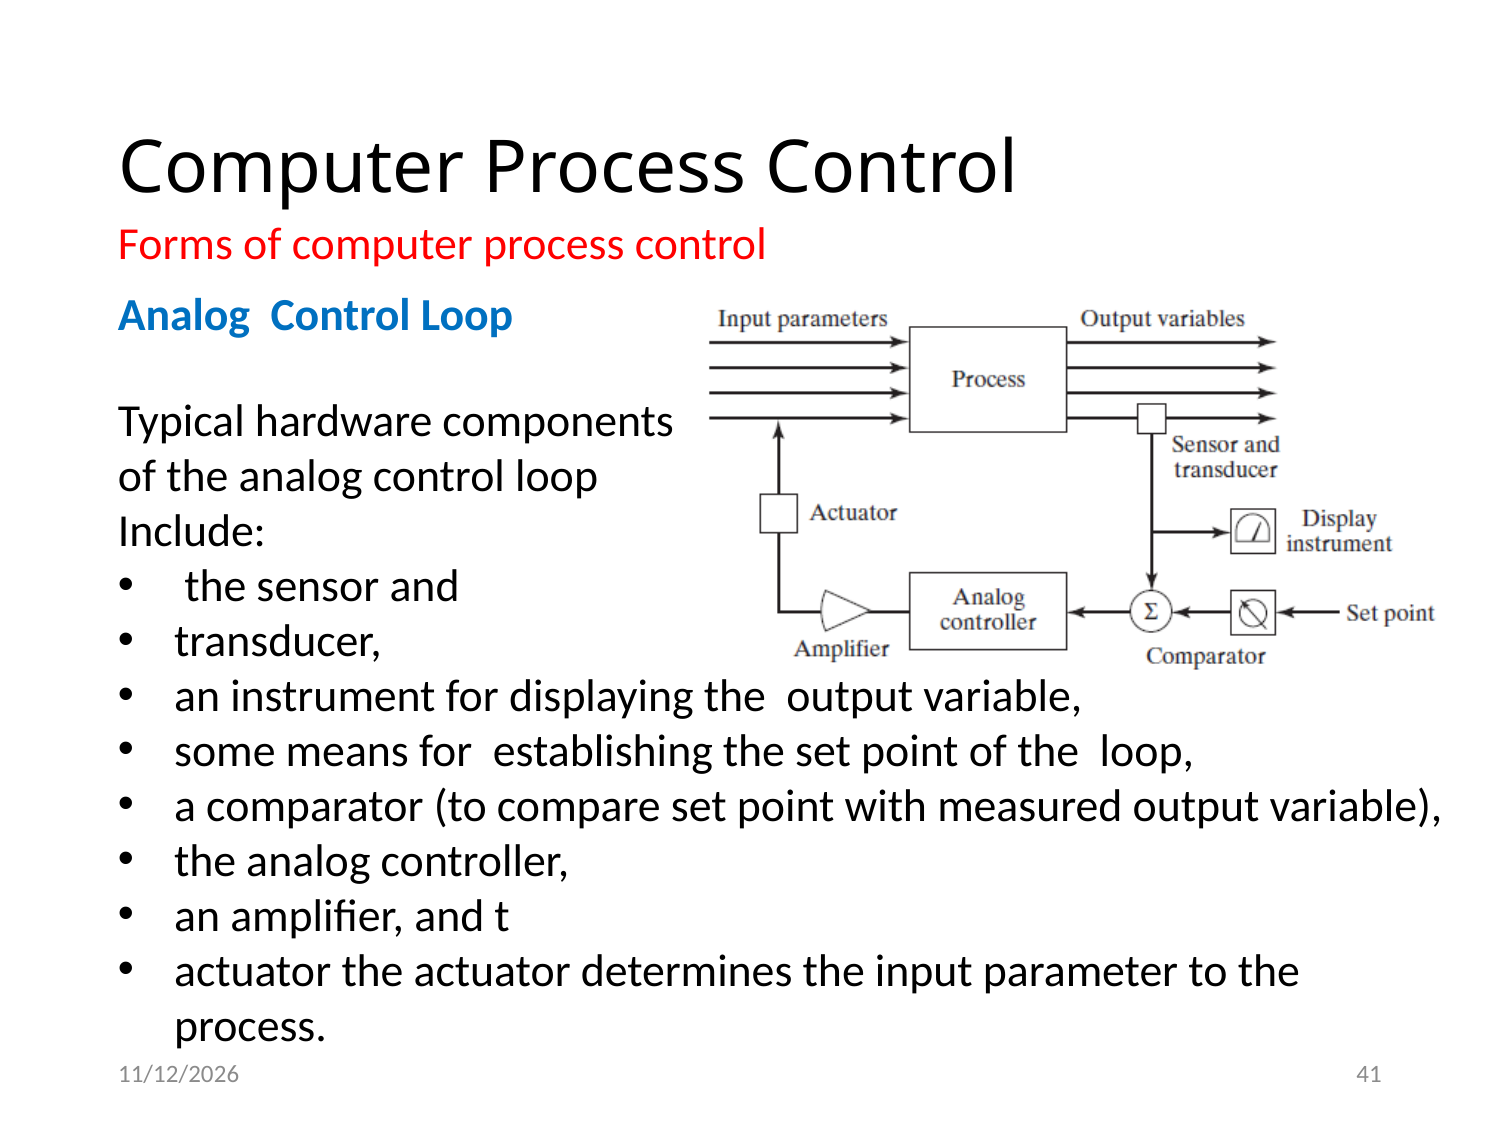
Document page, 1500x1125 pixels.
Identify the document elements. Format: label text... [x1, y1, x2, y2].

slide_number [103, 1058, 441, 1103]
slide_number 41 [1059, 1058, 1397, 1103]
text_box Forms of computer process control [103, 206, 1382, 277]
text_box Typical hardware components of the analog control loop Include: the sensor and transducer, an instrument for displaying the output variable, some means for establishing the set point of the loop, a comparator (to compare set point with measured output variable), the analog controller, an amplifier, and t actuator the actuator determines the input parameter to the process. [103, 383, 1467, 1058]
text_box Analog Control Loop [103, 277, 1467, 348]
picture [631, 288, 1448, 698]
title Computer Process Control [103, 59, 1397, 277]
